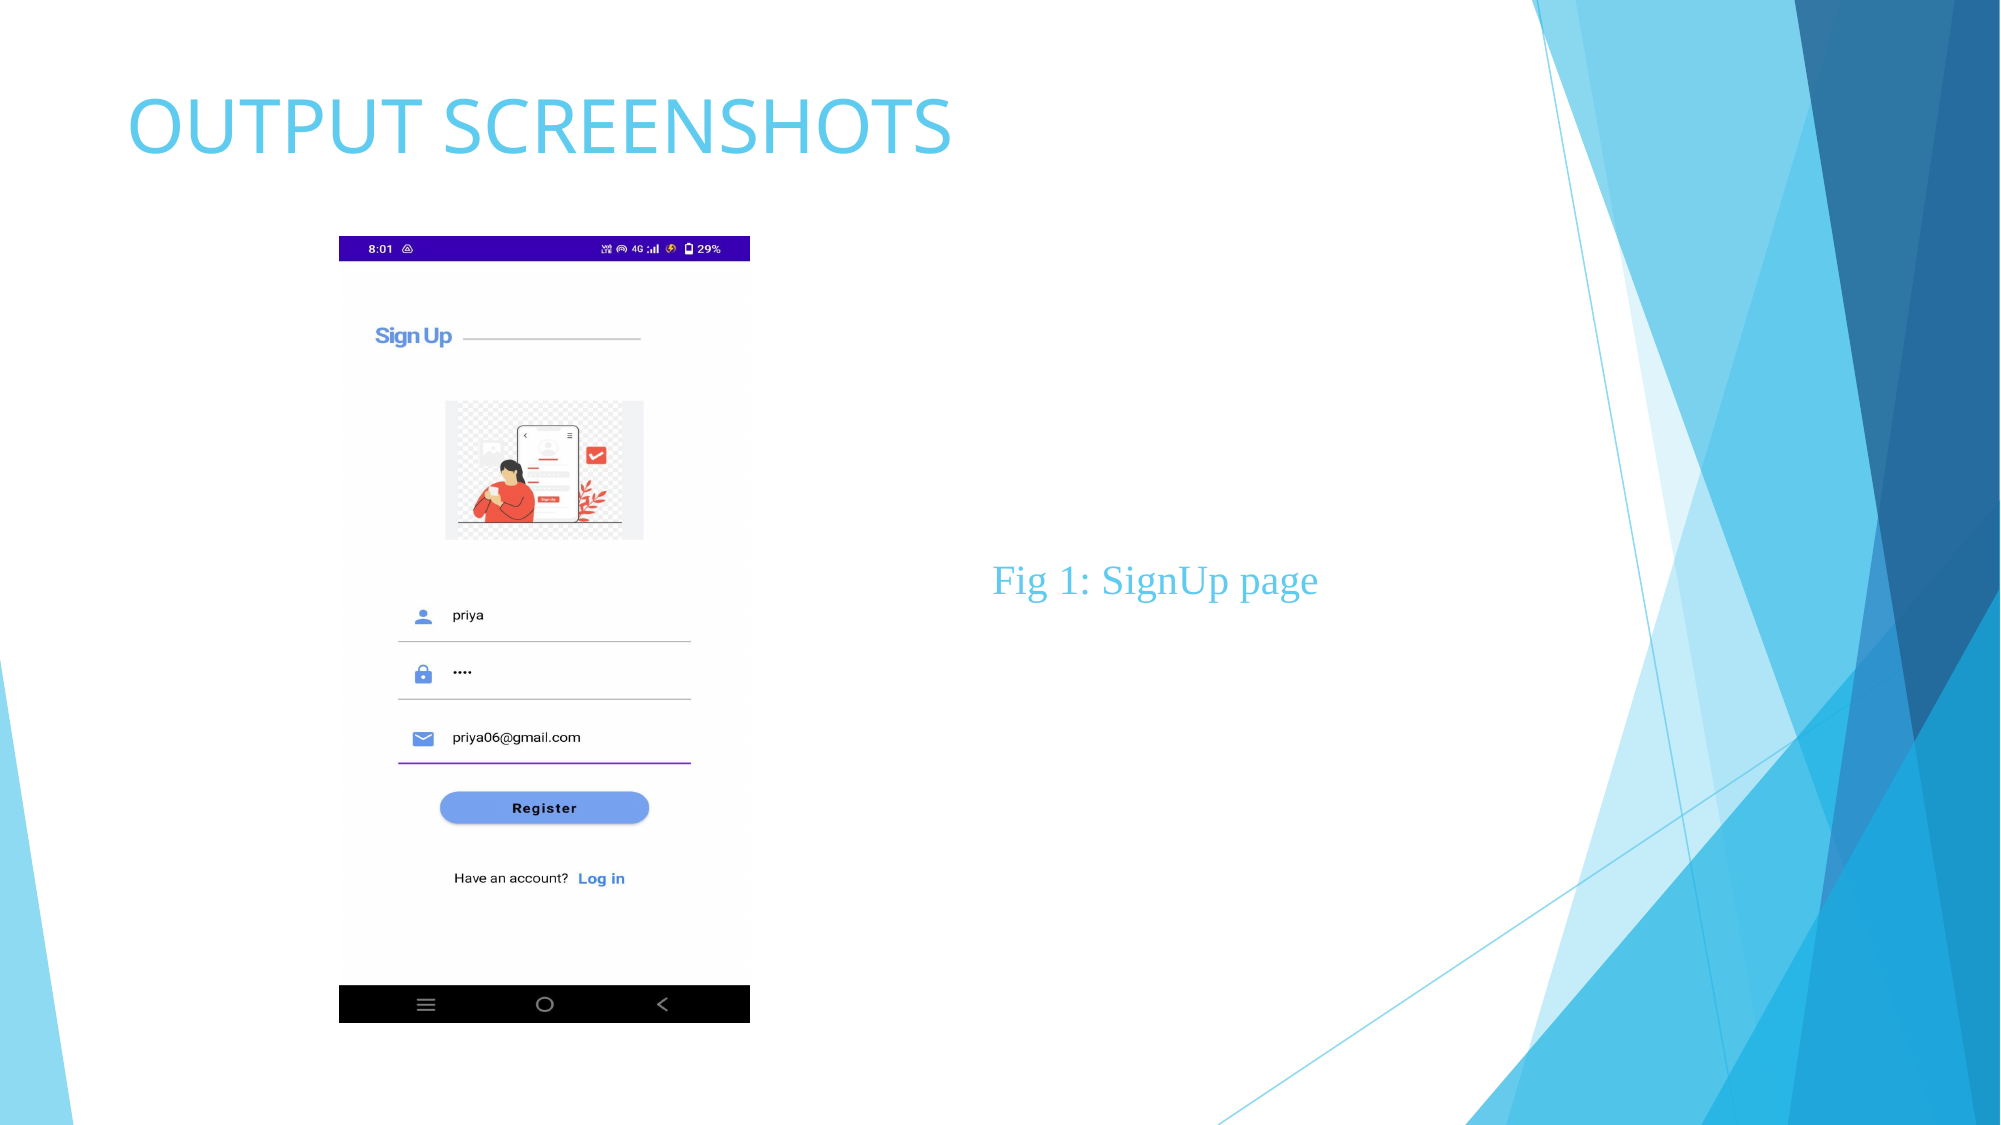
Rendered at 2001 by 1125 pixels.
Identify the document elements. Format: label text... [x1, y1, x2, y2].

picture [339, 236, 751, 1023]
title OUTPUT SCREENSHOTS [111, 71, 1522, 289]
text_box Fig 1: SignUp page [977, 545, 1388, 611]
